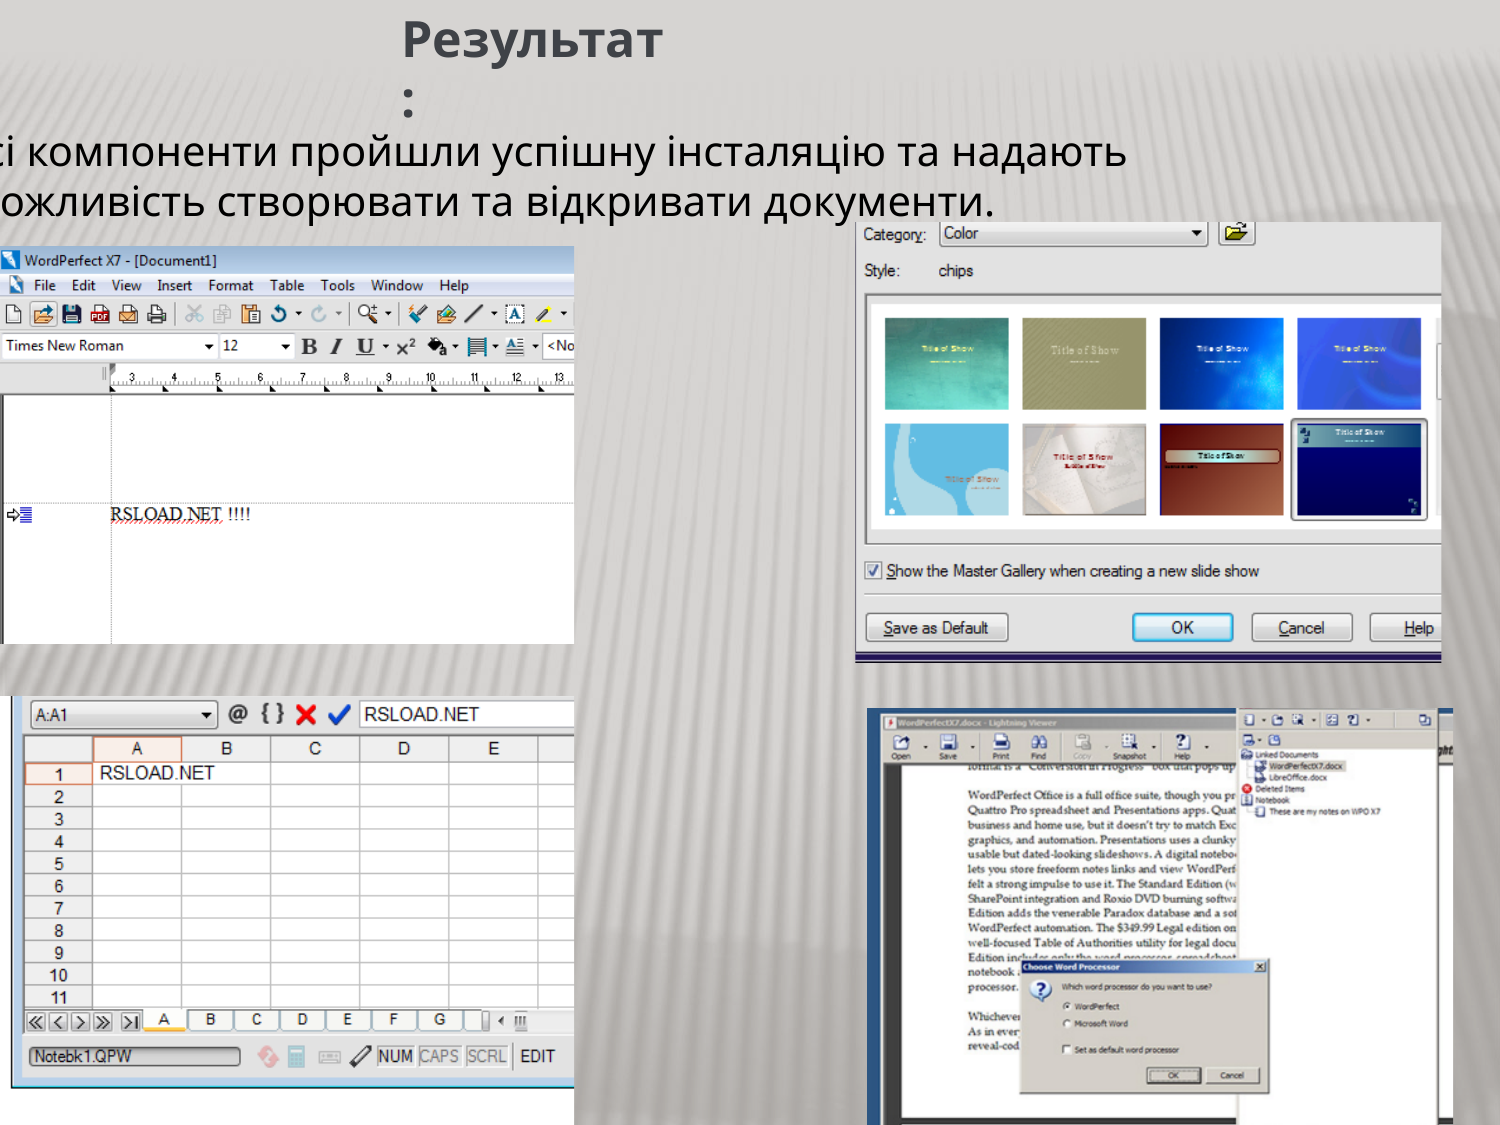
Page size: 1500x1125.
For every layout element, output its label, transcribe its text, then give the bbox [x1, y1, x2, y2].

picture [855, 222, 1442, 664]
text_box Результат: [386, 0, 680, 117]
picture [0, 245, 575, 644]
picture [866, 707, 1454, 1125]
text_box Всі компоненти пройшли успішну інсталяцію та надають можливість створювати та відкривати документи. [0, 117, 1143, 232]
picture [0, 696, 575, 1125]
